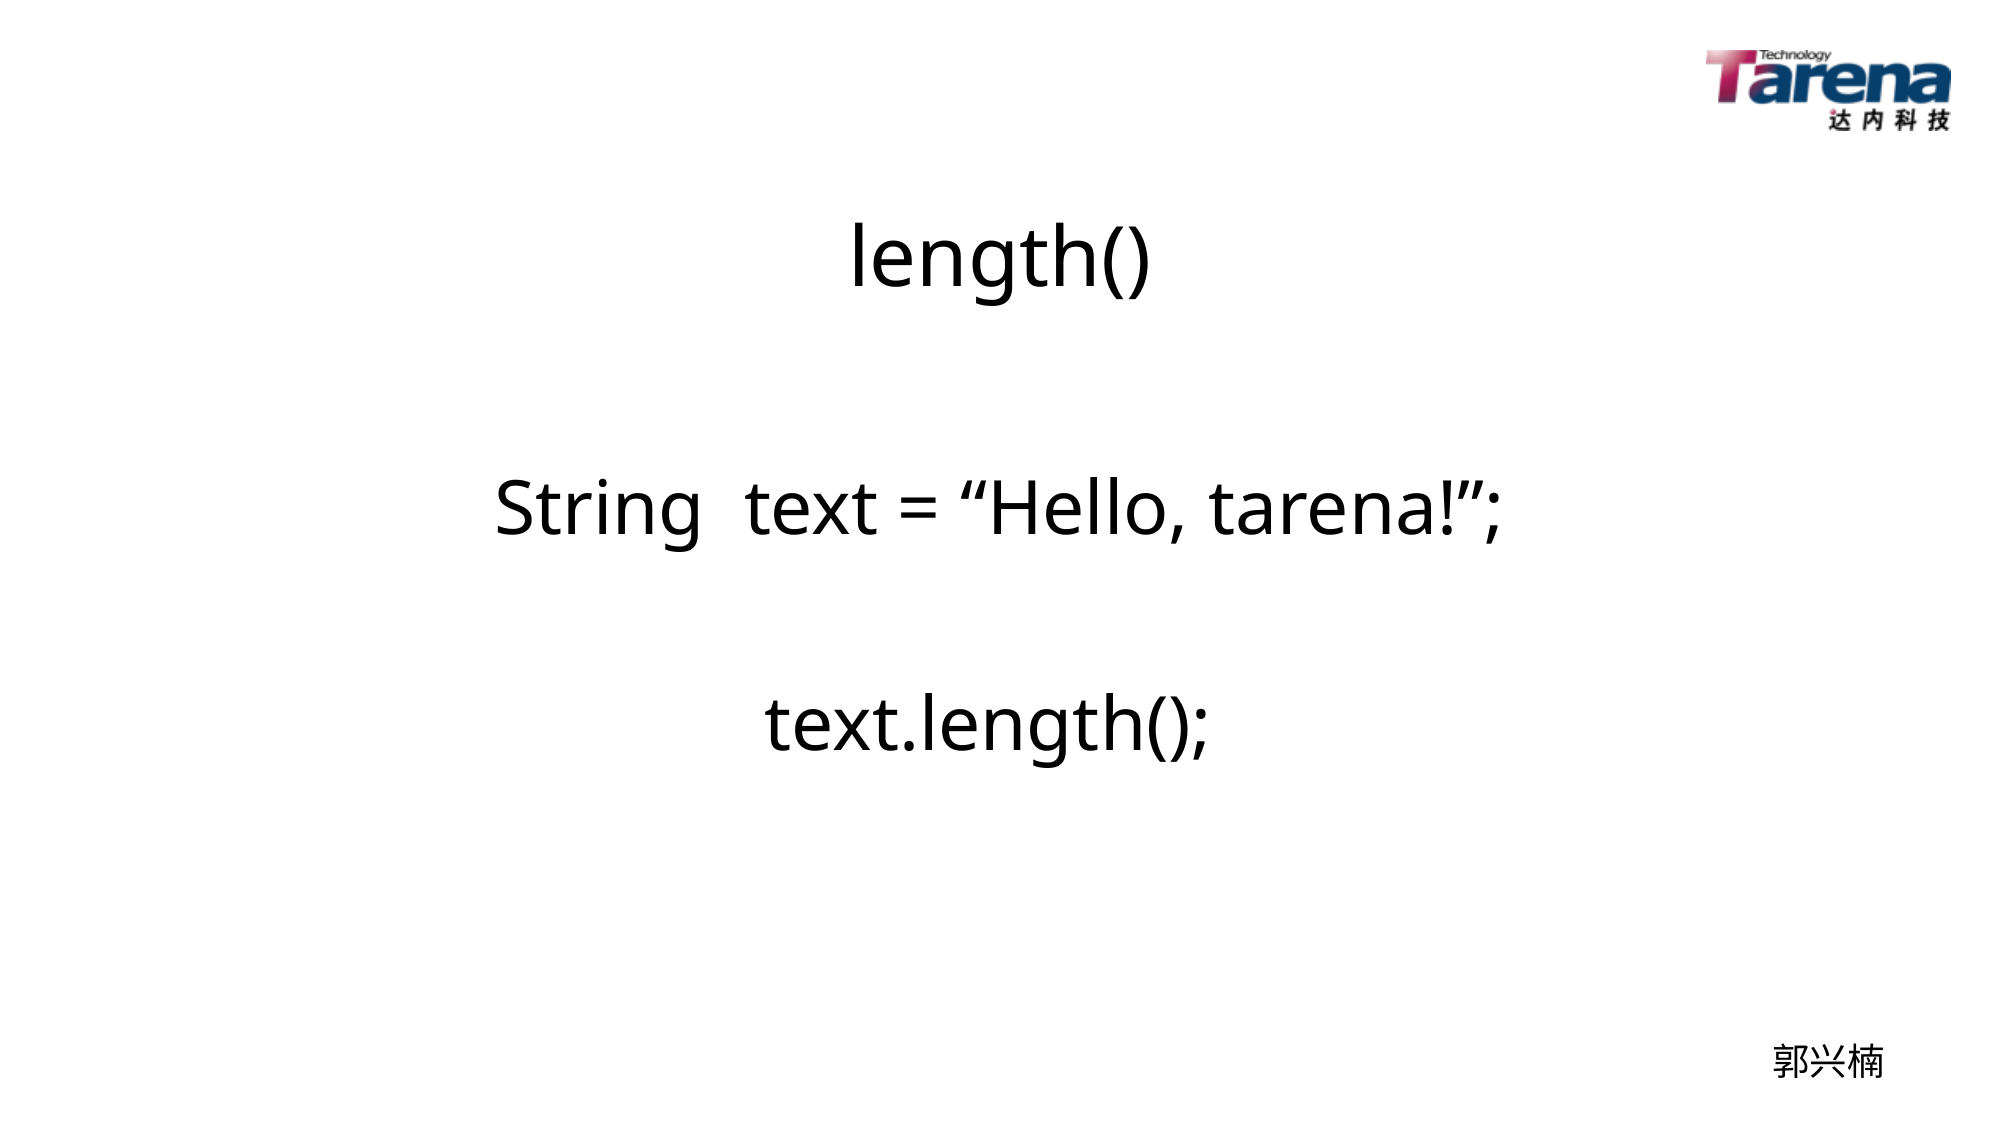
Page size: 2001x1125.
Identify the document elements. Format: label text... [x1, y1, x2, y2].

text_box String text = “Hello, tarena!”; [479, 451, 1521, 557]
text_box text.length(); [750, 667, 1250, 773]
picture [1706, 50, 1951, 131]
text_box length() [833, 195, 1167, 311]
